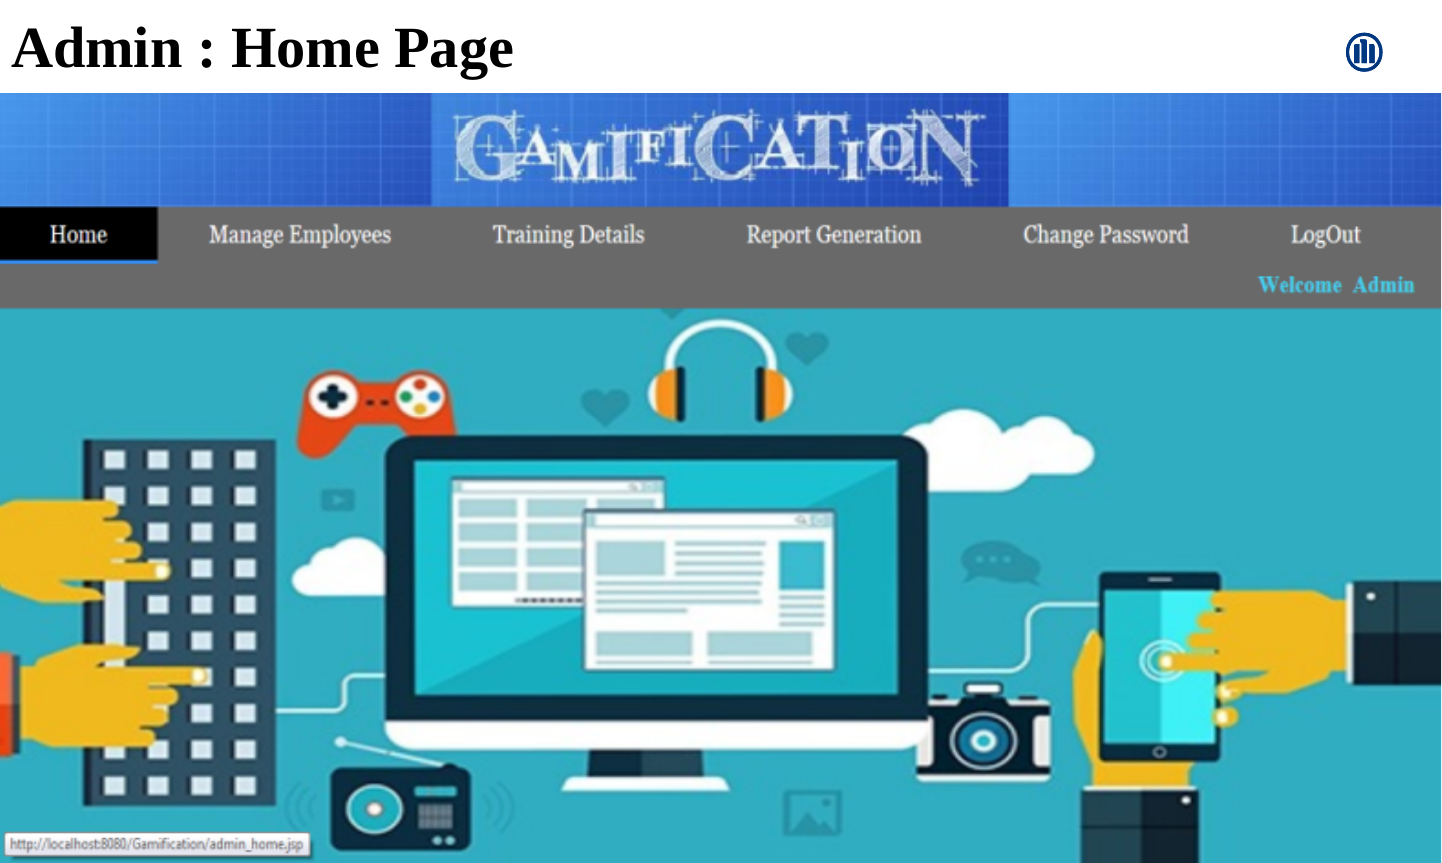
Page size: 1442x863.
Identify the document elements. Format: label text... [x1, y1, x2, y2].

text_box Admin : Home Page [0, 1, 621, 87]
picture [0, 93, 1442, 863]
